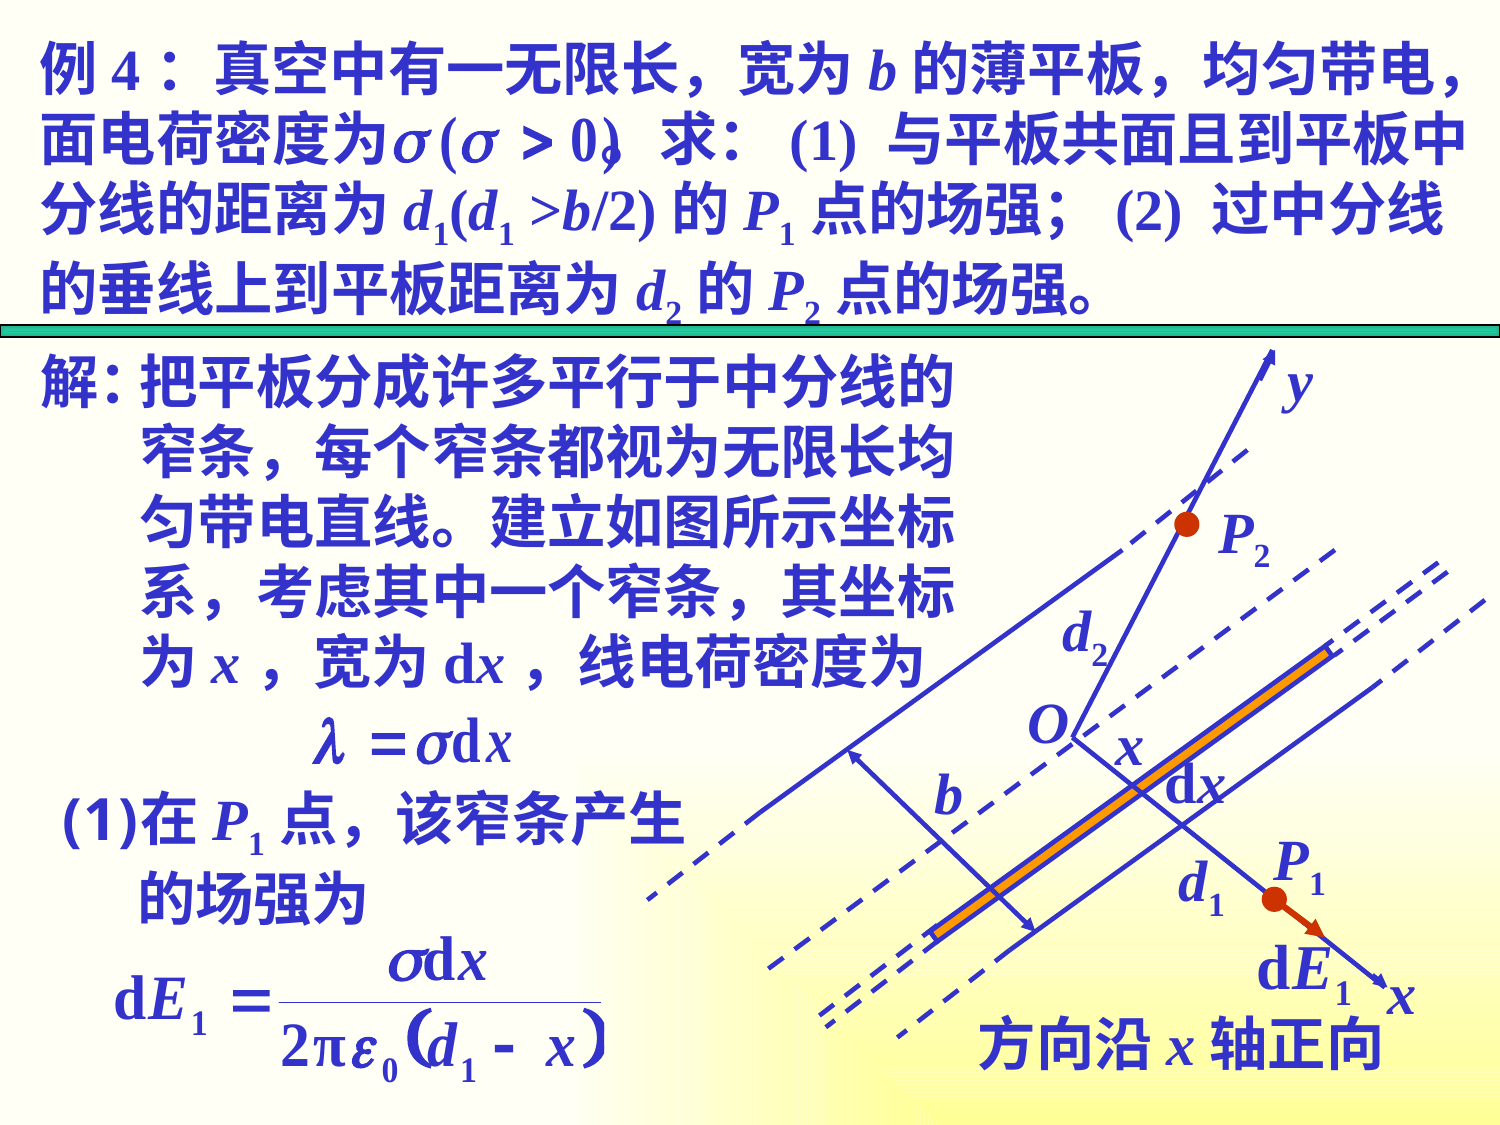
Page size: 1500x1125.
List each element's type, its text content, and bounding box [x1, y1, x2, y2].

text_box [0, 324, 1500, 338]
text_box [1435, 349, 1486, 1038]
text_box 方向沿x轴正向 [963, 1047, 1400, 1085]
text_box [647, 349, 1009, 1038]
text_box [1012, 335, 1432, 1034]
text_box 在P1点，该窄条产生的场强为 [47, 774, 642, 940]
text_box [112, 924, 605, 1088]
text_box 把平板分成许多平行于中分线的窄条，每个窄条都视为无限长均匀带电直线。建立如图所示坐标系，考虑其中一个窄条，其坐标为x，宽为dx，线电荷密度为 [124, 337, 1009, 703]
text_box 解： [25, 337, 124, 423]
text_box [24, 24, 1500, 321]
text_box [310, 713, 524, 768]
